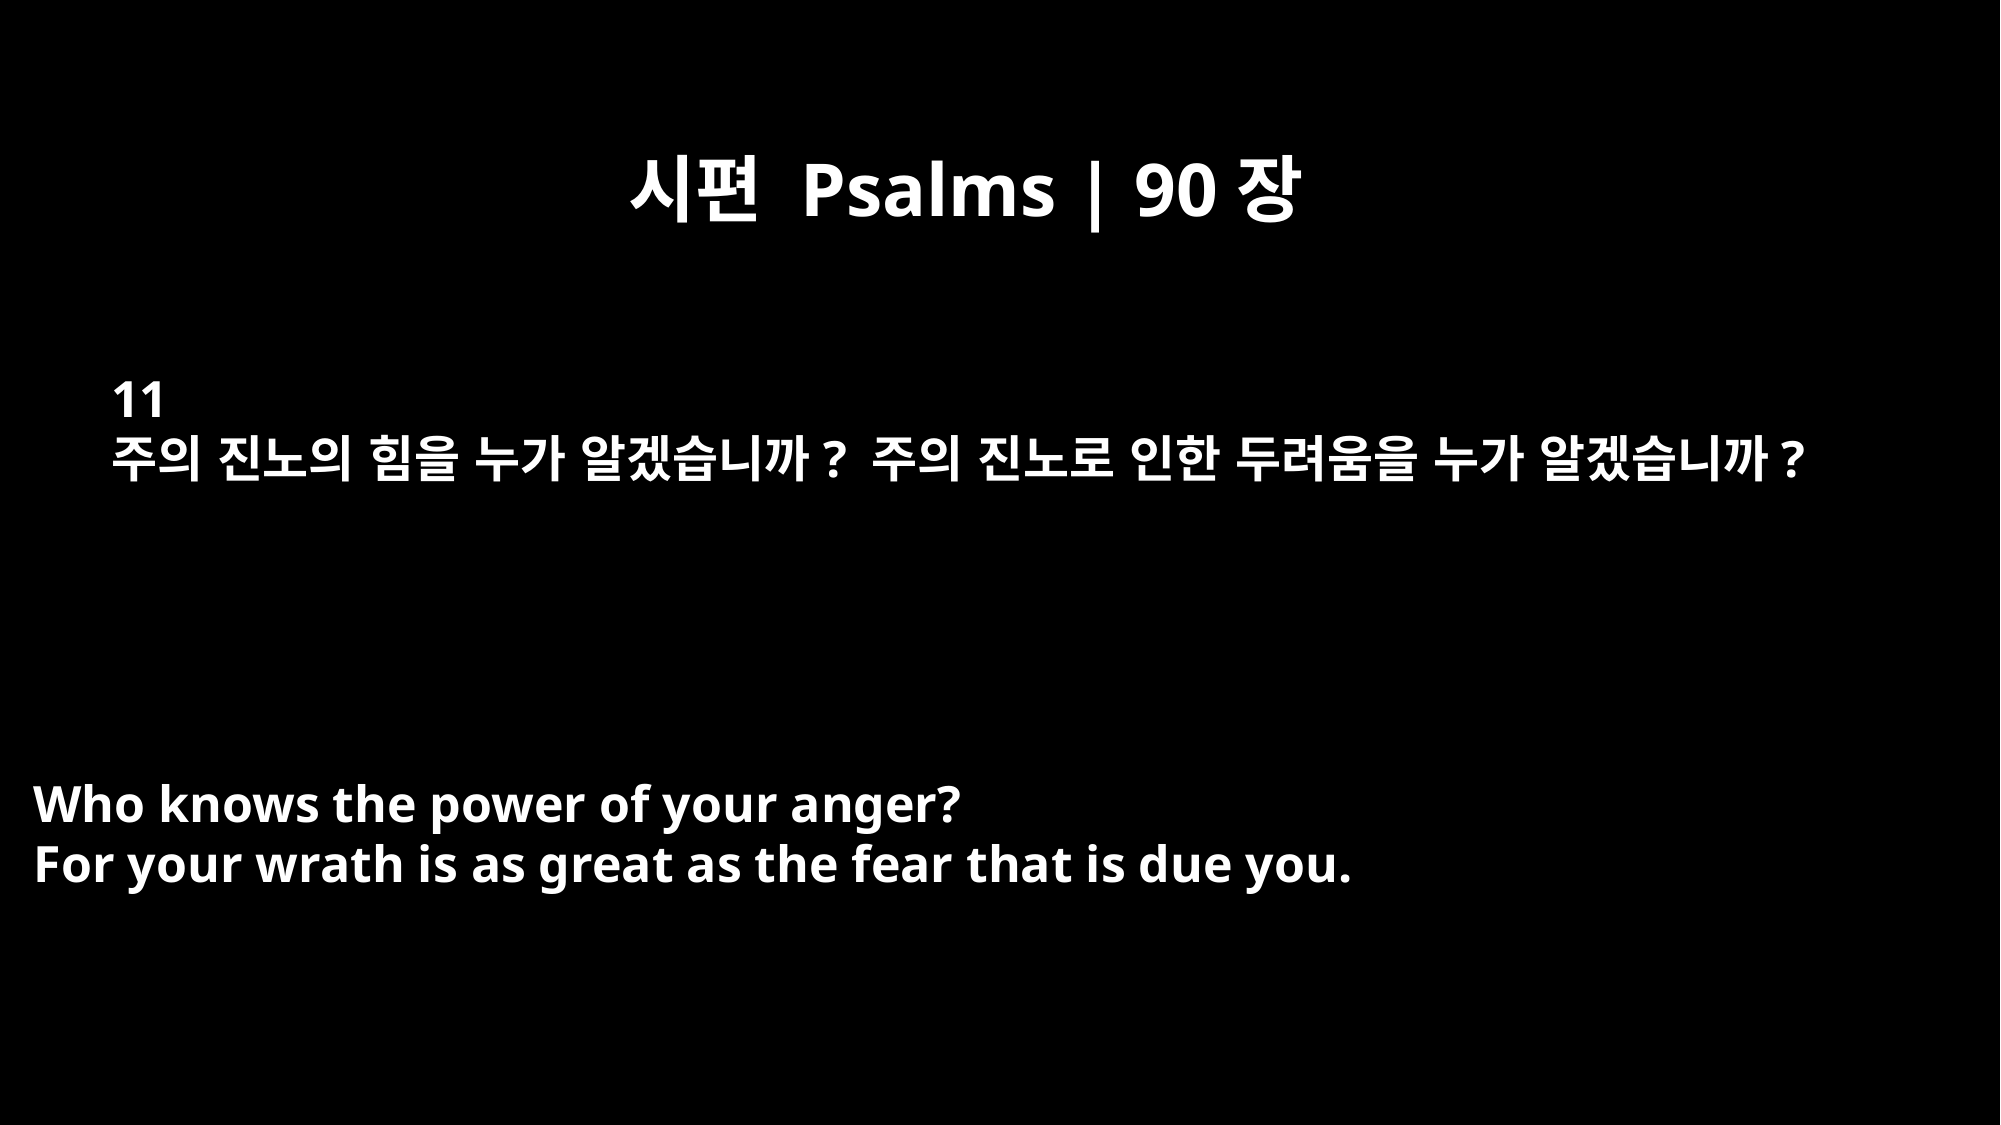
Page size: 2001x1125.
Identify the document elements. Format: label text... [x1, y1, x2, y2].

text_box Who knows the power of your anger? For your wrath is as great as the fear that is due you. [18, 764, 1368, 900]
text_box 11 주의 진노의 힘을 누가 알겠습니까? 주의 진노로 인한 두려움을 누가 알겠습니까? [96, 359, 1821, 495]
text_box 시편 Psalms | 90장 [613, 136, 1319, 239]
